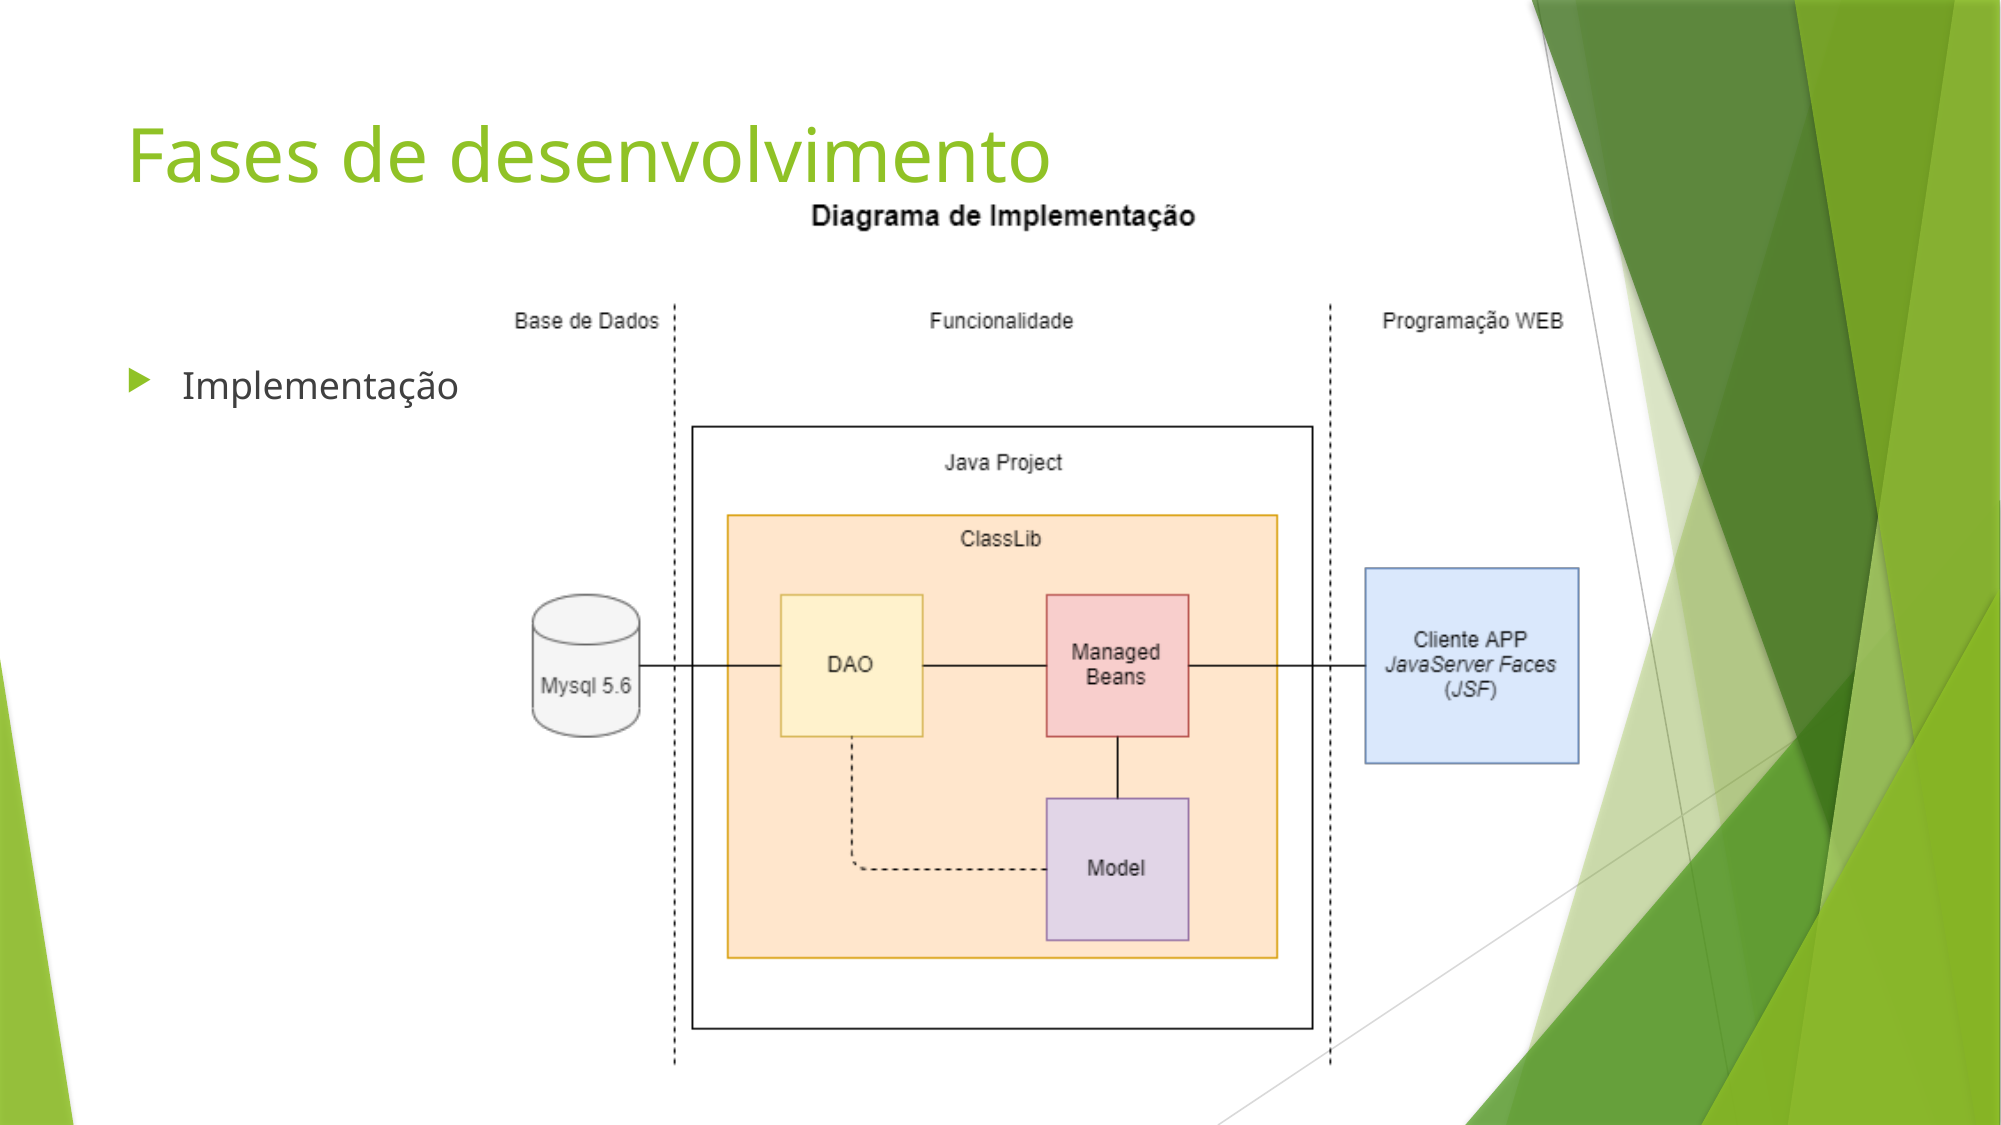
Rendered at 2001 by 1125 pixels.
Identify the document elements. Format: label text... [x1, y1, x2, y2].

picture [497, 195, 1608, 1070]
list Implementação [111, 354, 492, 946]
title Fases de desenvolvimento [111, 99, 1522, 222]
